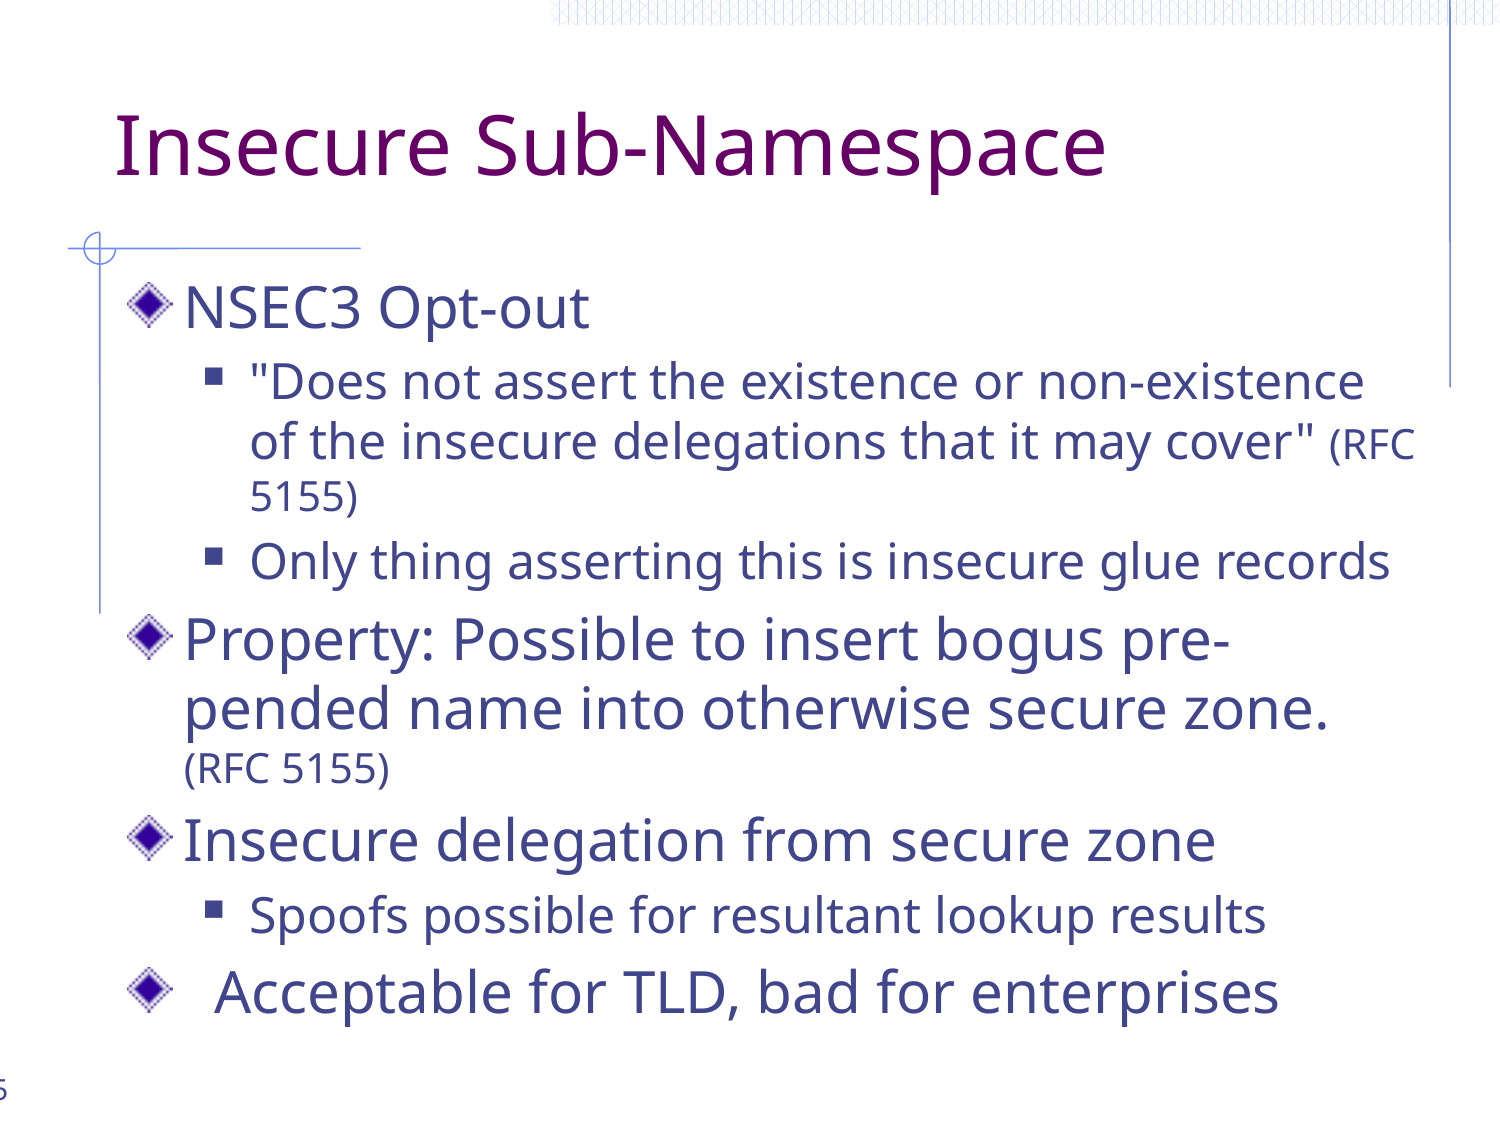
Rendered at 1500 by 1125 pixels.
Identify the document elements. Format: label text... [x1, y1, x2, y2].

picture [127, 282, 173, 328]
picture [127, 614, 173, 660]
picture [127, 815, 173, 861]
list NSEC3 Opt-out "Does not assert the existence or non-existence of the insecure delegations that it may cover" (RFC 5155) Only thing asserting this is insecure glue records Property: Possible to insert bogus pre-pended name into otherwise secure zone. (RFC 5155) Insecure delegation from secure zone Spoofs possible for resultant lookup results Acceptable for TLD, bad for enterprises [112, 262, 1438, 1026]
picture [127, 967, 173, 1013]
title Insecure Sub-Namespace [99, 49, 1376, 201]
